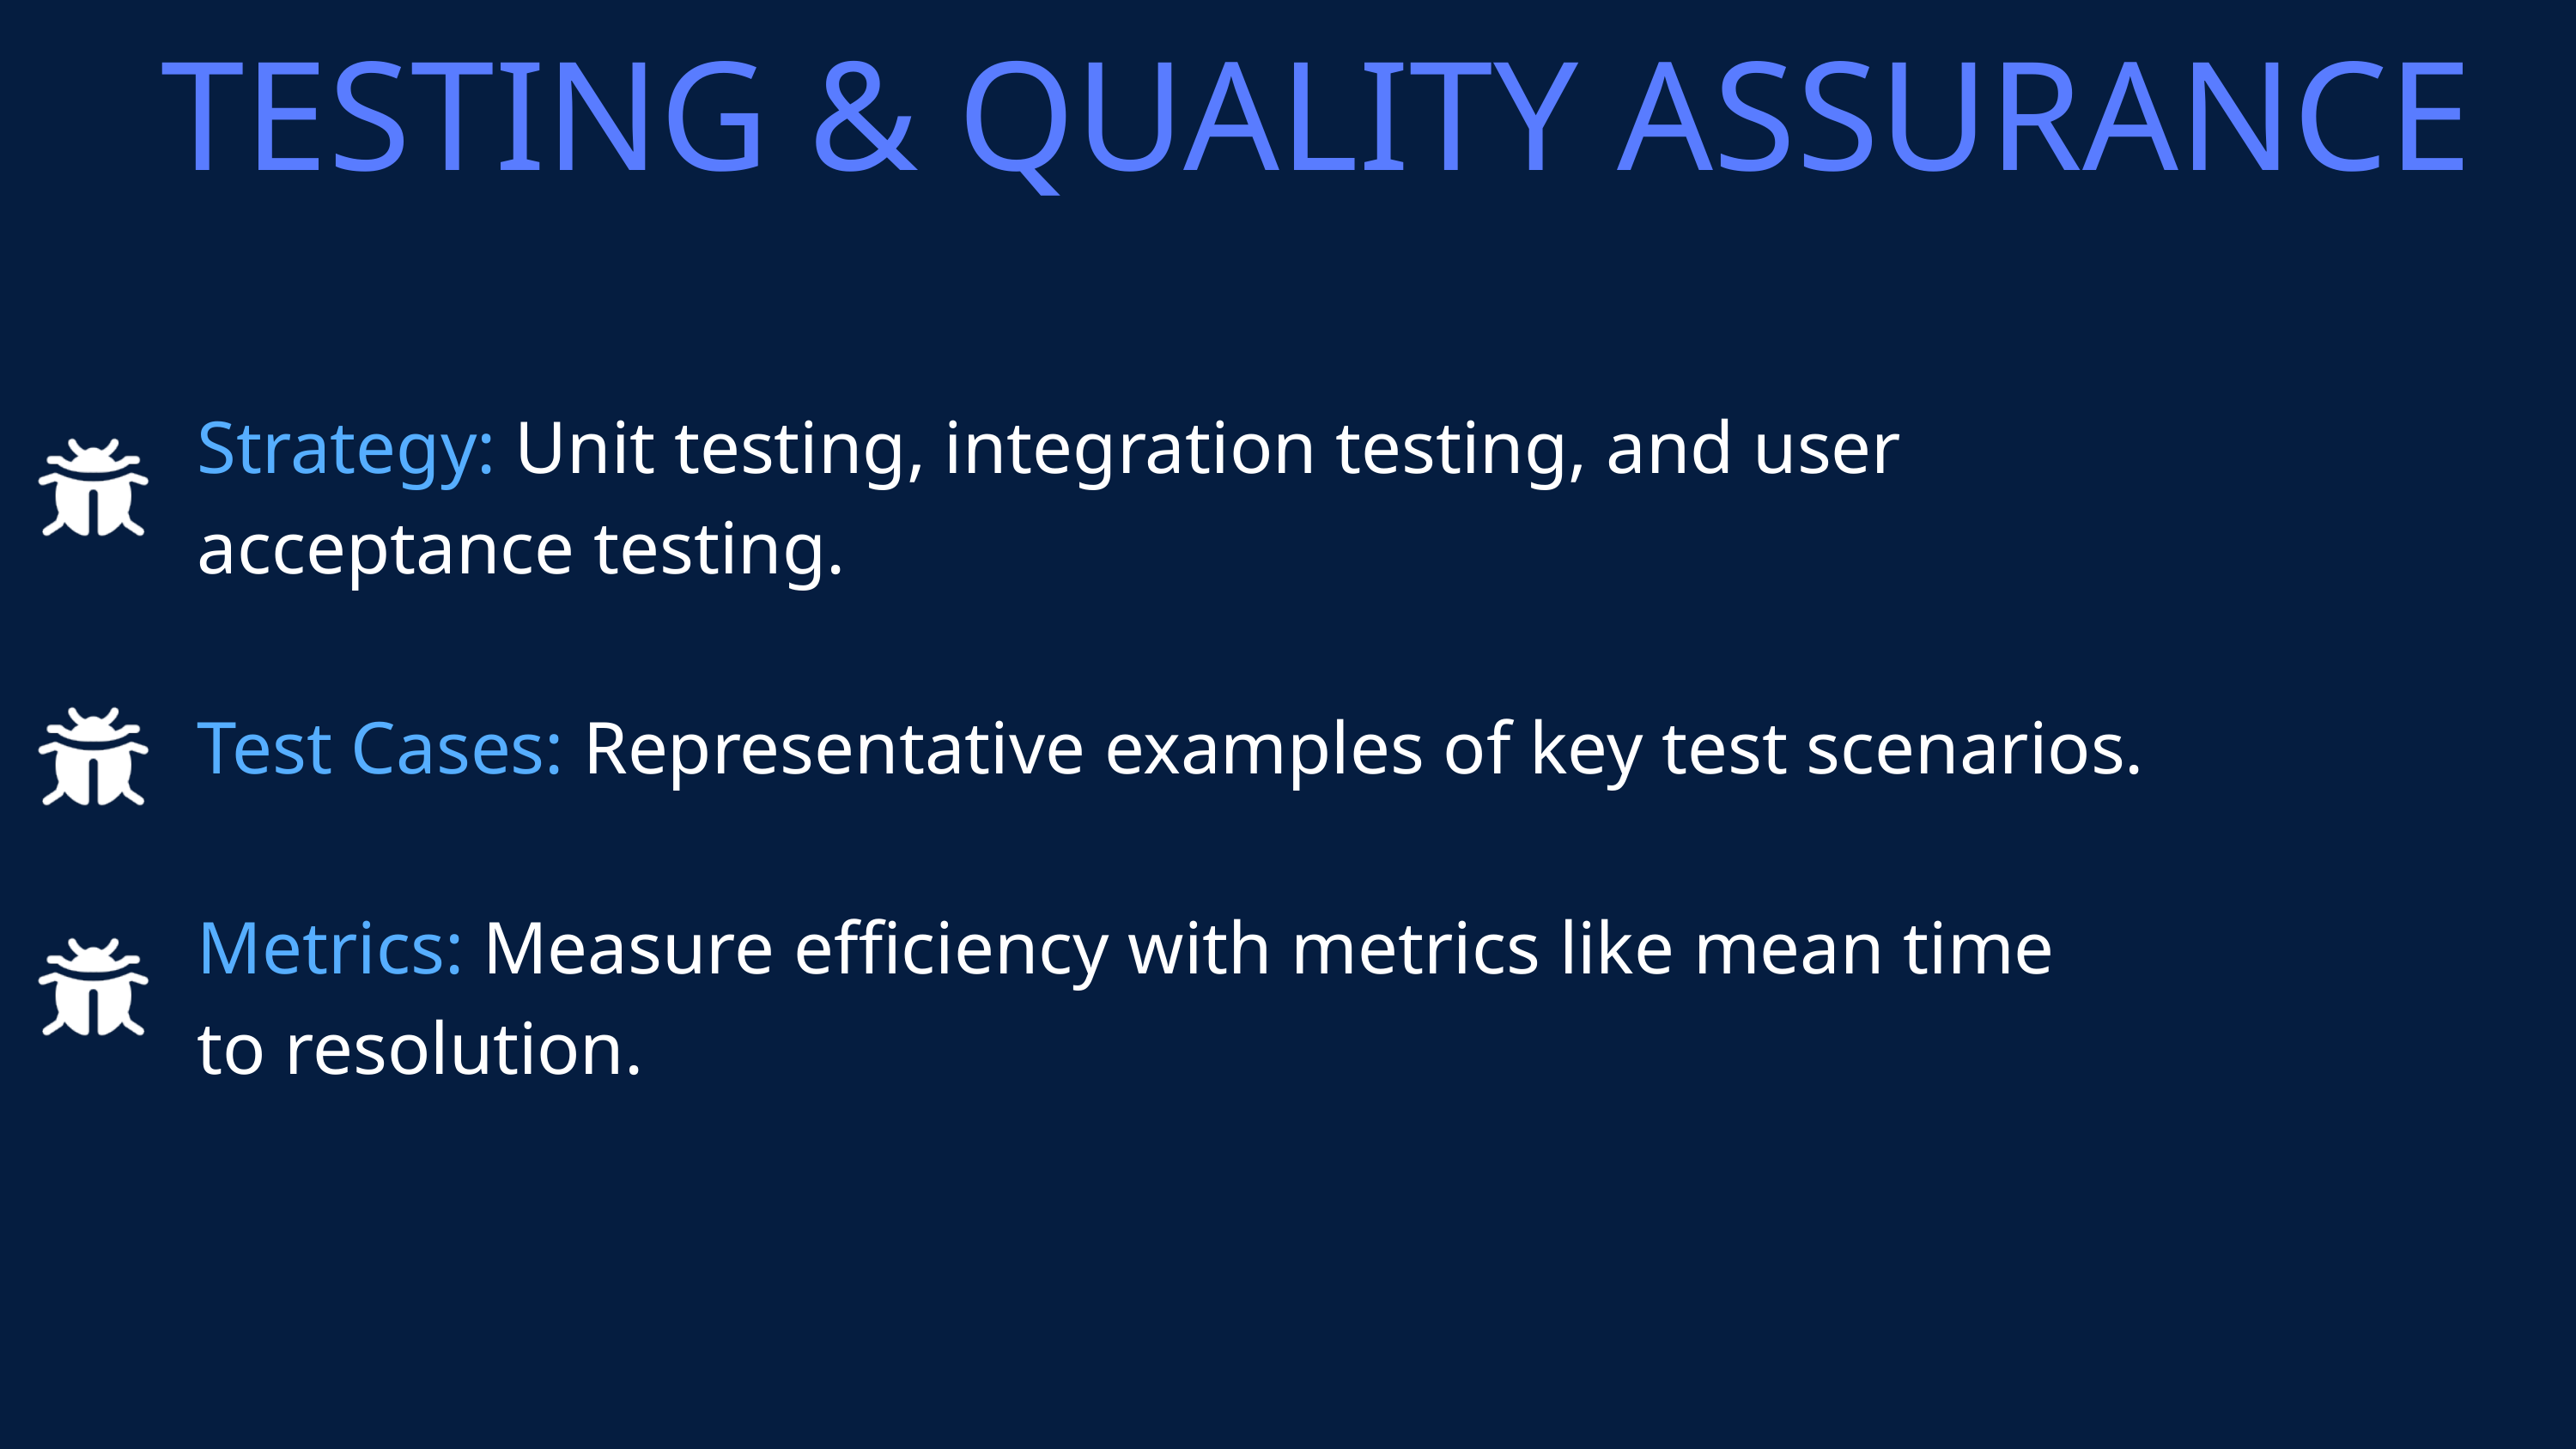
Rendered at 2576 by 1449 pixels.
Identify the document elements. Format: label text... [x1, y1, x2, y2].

text_box TESTING & QUALITY ASSURANCE [156, 70, 2477, 201]
text_box [30, 427, 157, 553]
text_box Strategy: Unit testing, integration testing, and user acceptance testing. Test Cases: Representative examples of key test scenarios. Metrics: Measure efficiency with metrics like mean time to resolution. [197, 387, 2537, 1449]
text_box [30, 695, 157, 822]
text_box [30, 926, 157, 1052]
